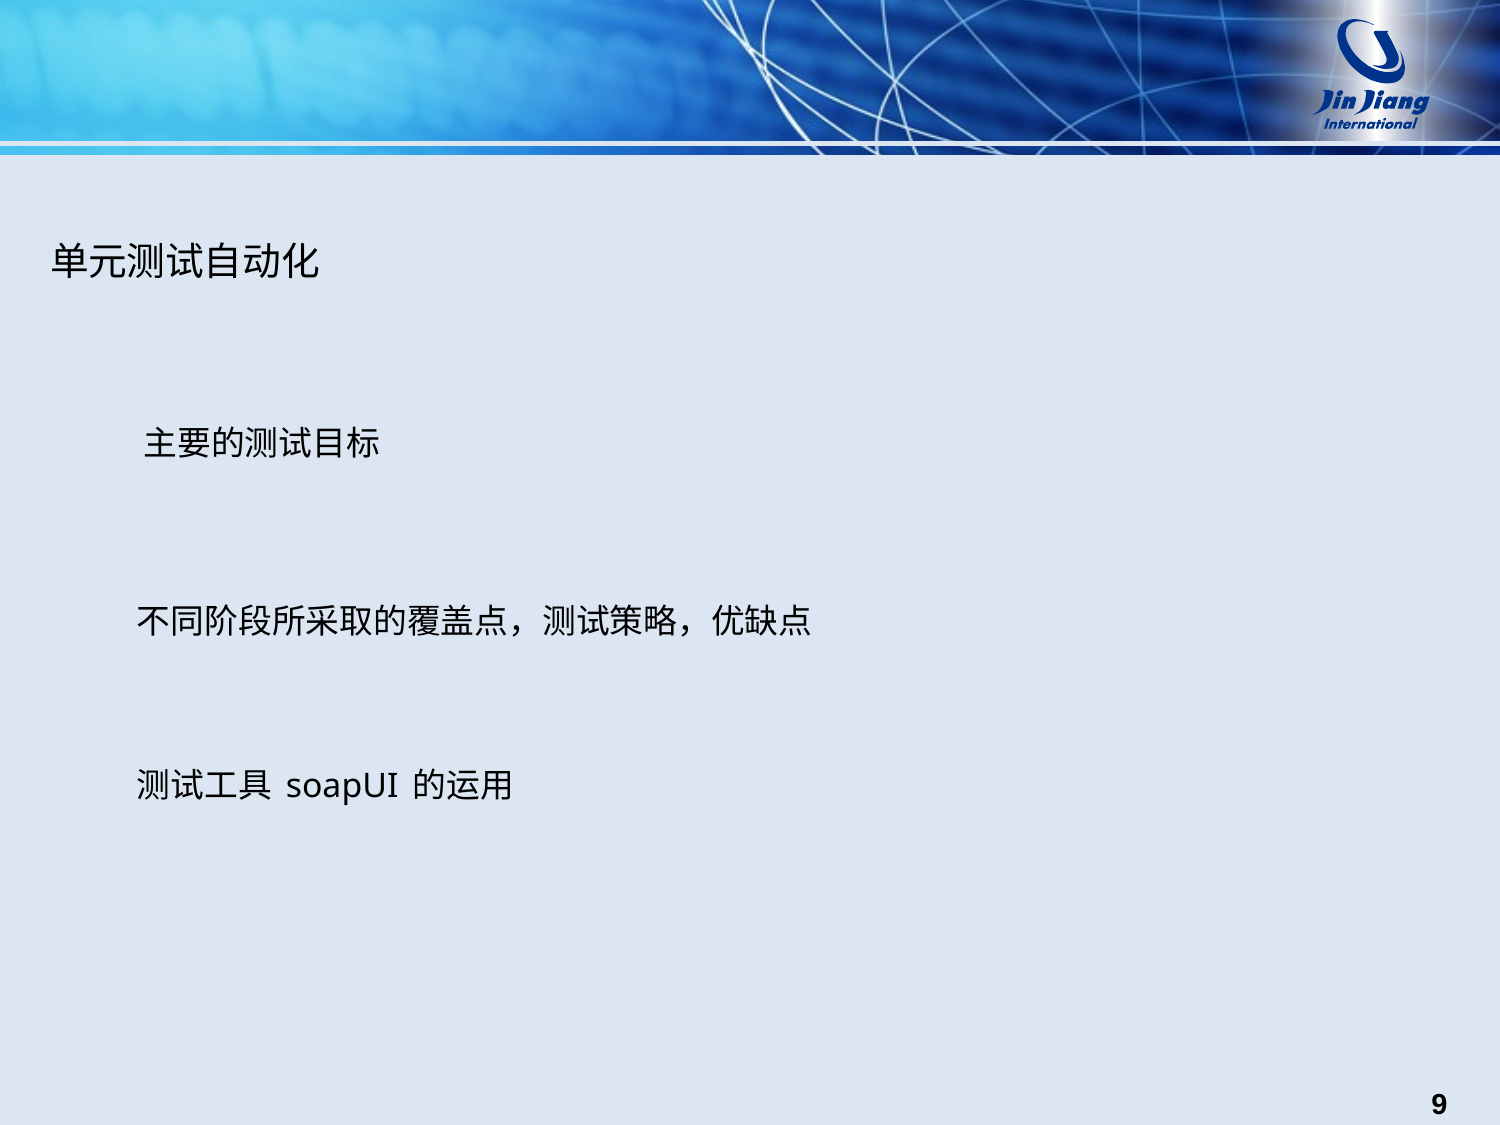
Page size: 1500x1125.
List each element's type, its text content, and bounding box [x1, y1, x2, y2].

text_box 主要的测试目标 [128, 375, 1074, 470]
text_box 不同阶段所采取的覆盖点，测试策略，优缺点 [122, 552, 1330, 648]
slide_number 9 [1275, 1057, 1463, 1116]
text_box 单元测试自动化 [35, 184, 1243, 291]
text_box 测试工具soapUI的运用 [122, 716, 1067, 812]
picture [0, 146, 1500, 155]
picture [0, 0, 1262, 141]
picture [1492, 0, 1500, 141]
